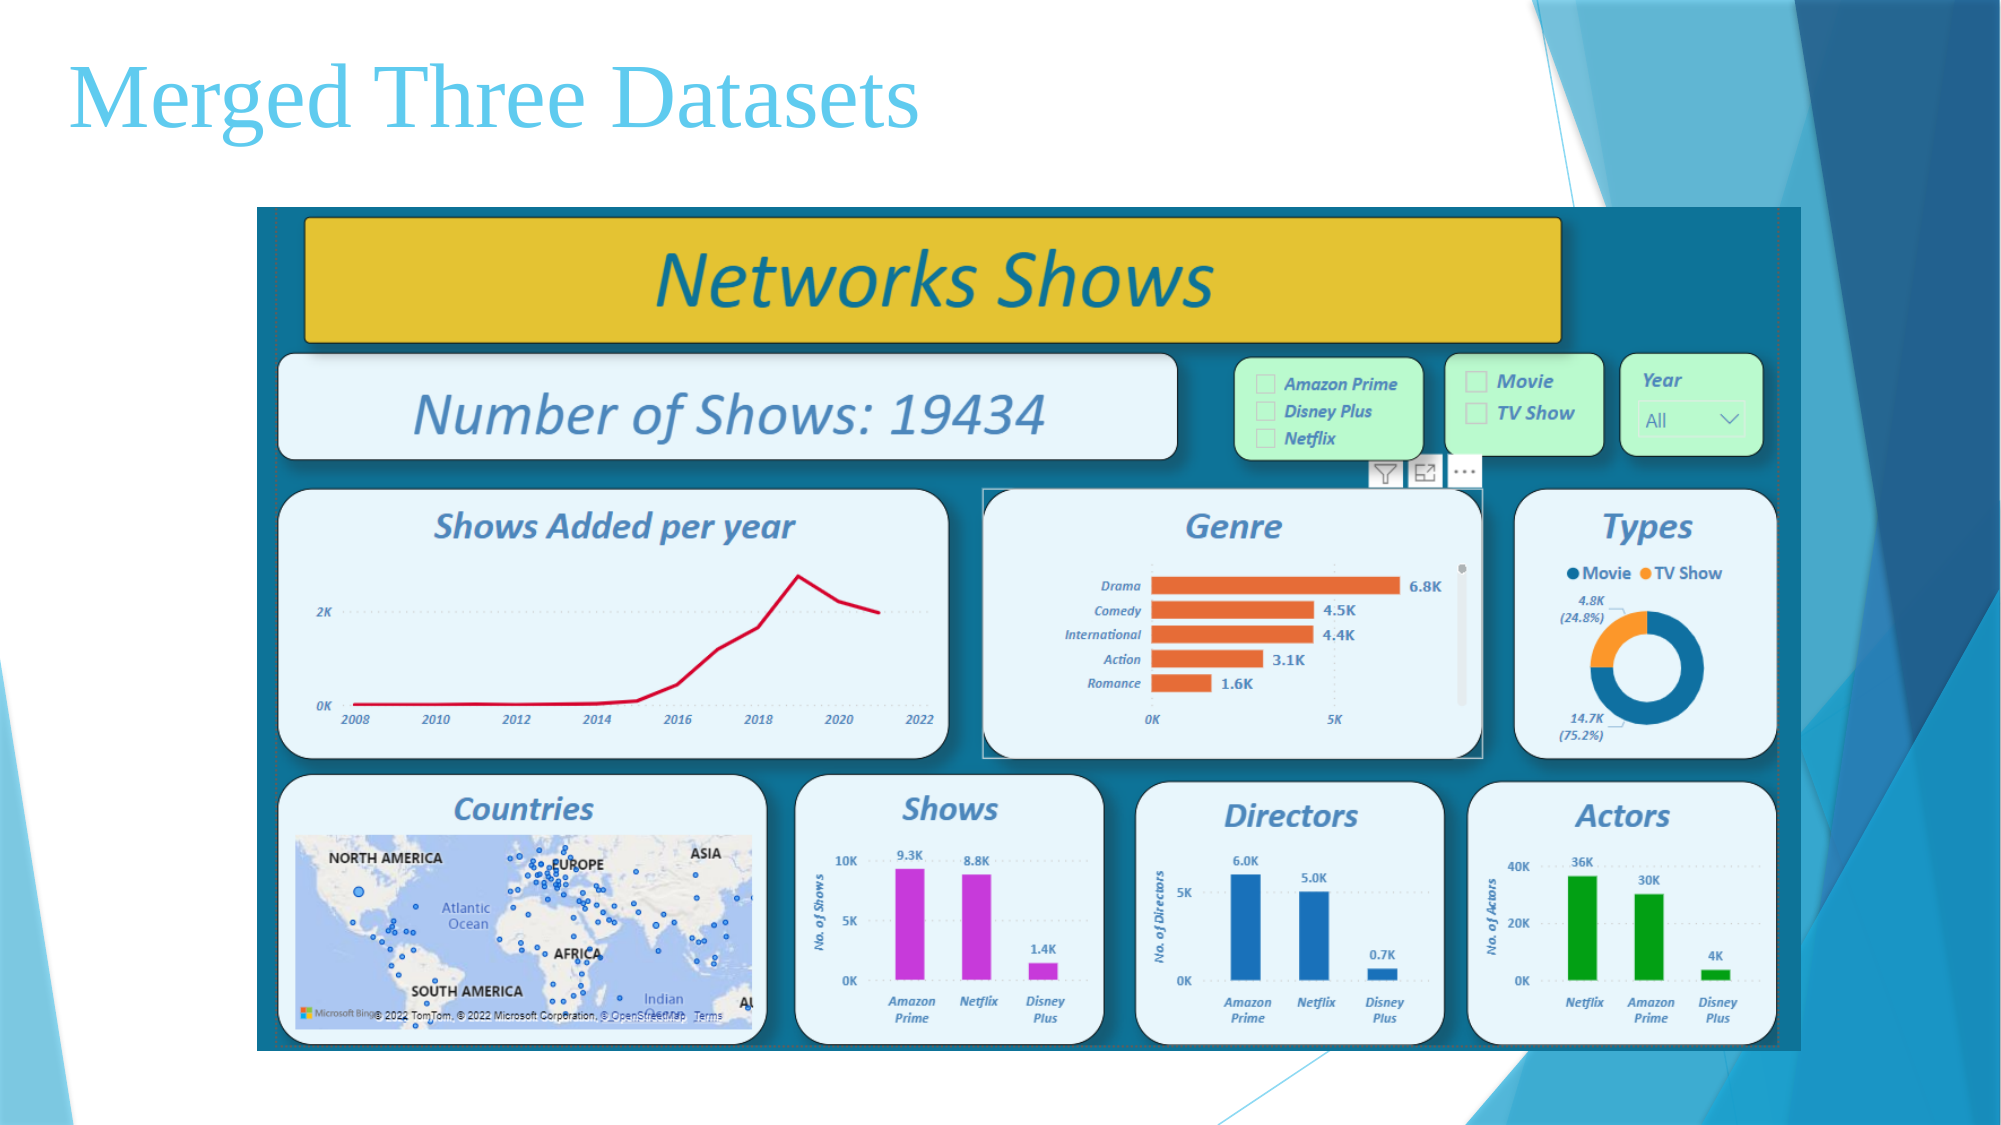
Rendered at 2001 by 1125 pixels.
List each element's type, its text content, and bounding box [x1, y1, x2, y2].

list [256, 207, 1801, 1052]
title Merged Three Datasets [53, 28, 1597, 166]
